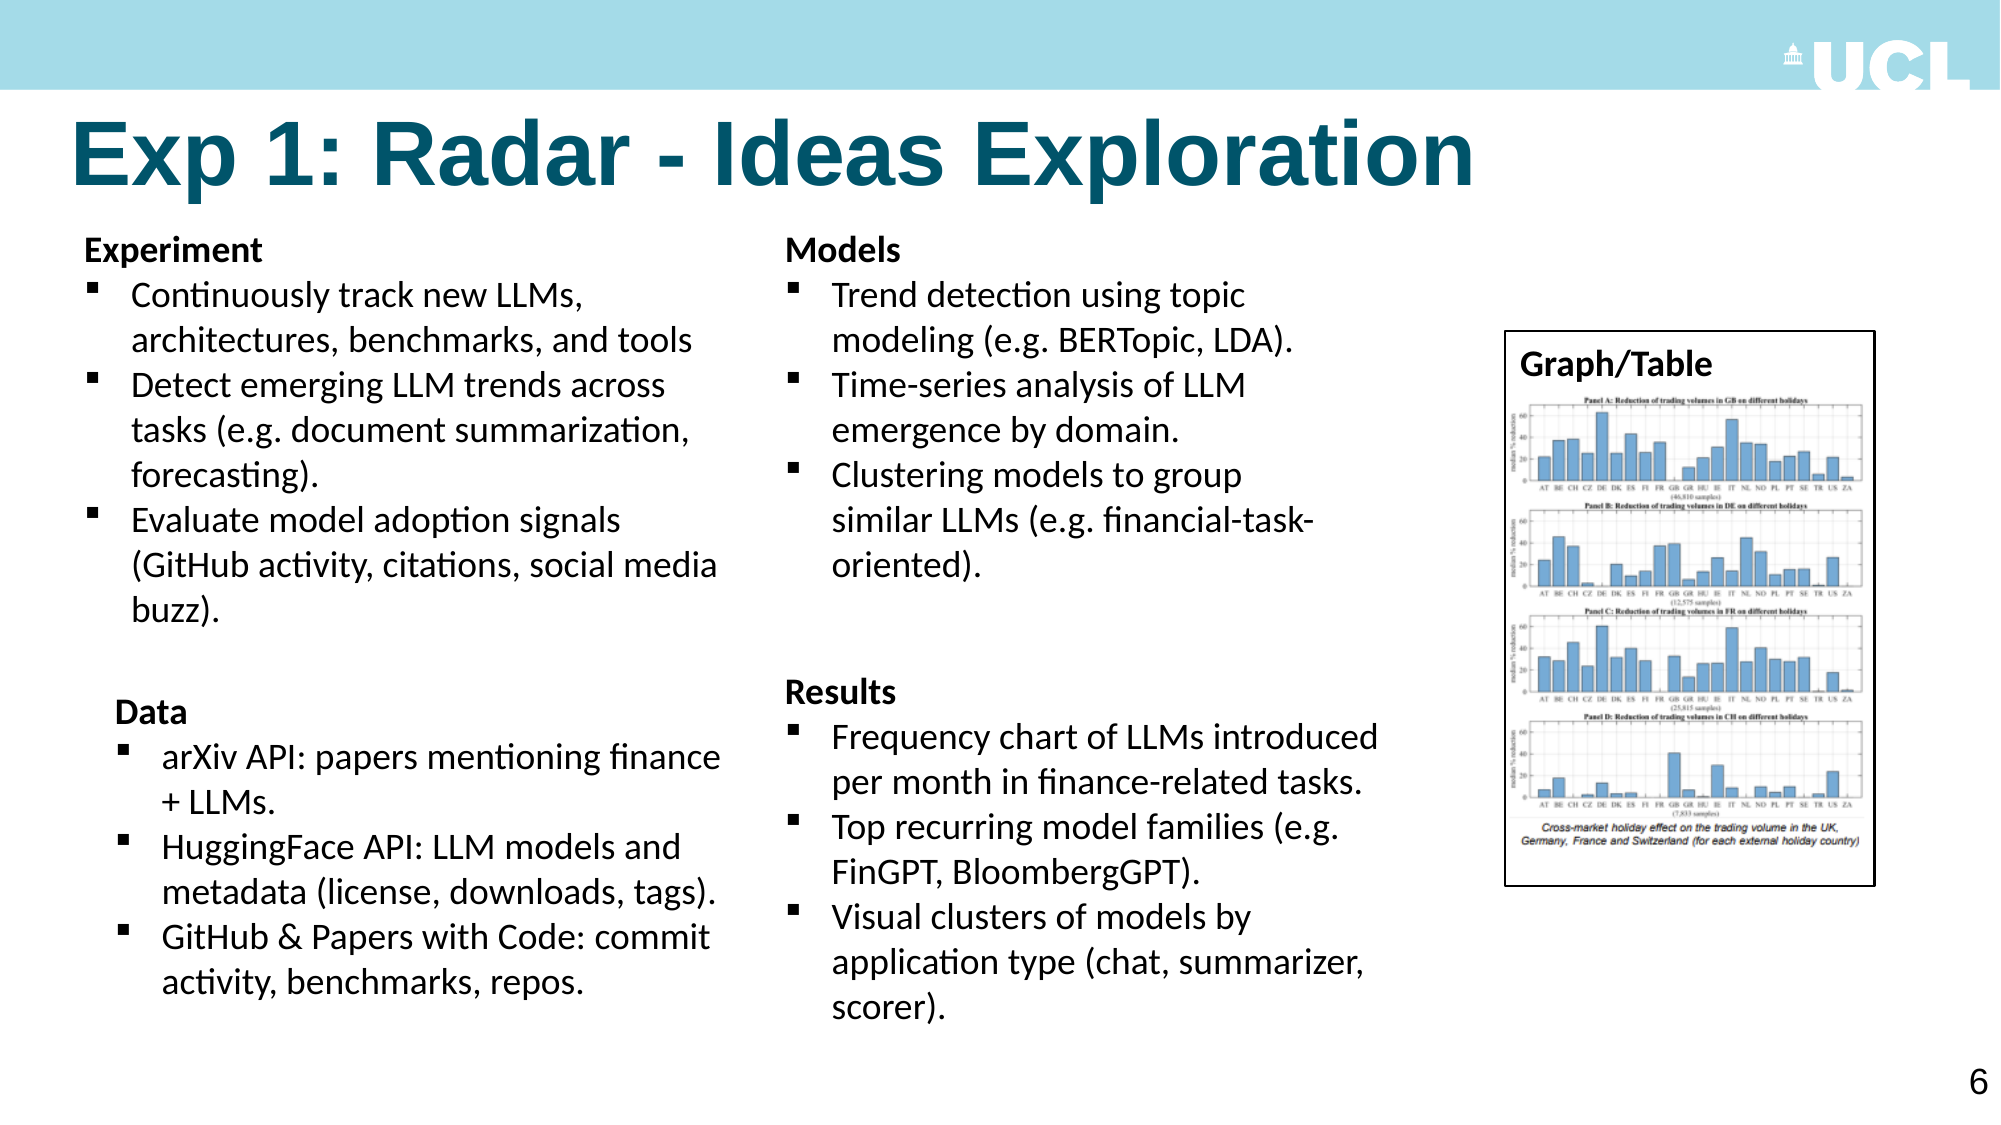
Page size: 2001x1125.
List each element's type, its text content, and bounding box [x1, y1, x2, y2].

text_box 6 [1896, 1010, 2000, 1107]
text_box Results Frequency chart of LLMs introduced per month in finance-related tasks. Top recurring model families (e.g. FinGPT, BloombergGPT). Visual clusters of models by application type (chat, summarizer, scorer). [770, 659, 1419, 1035]
text_box Models Trend detection using topic modeling (e.g. BERTopic, LDA). Time-series analysis of LLM emergence by domain. Clustering models to group similar LLMs (e.g. financial-task-oriented). [770, 218, 1358, 593]
text_box Data arXiv API: papers mentioning finance + LLMs. HuggingFace API: LLM models and metadata (license, downloads, tags). GitHub & Papers with Code: commit activity, benchmarks, repos. [99, 679, 749, 1010]
picture [1509, 394, 1871, 850]
picture [0, 0, 2000, 90]
title Exp 1: Radar - Ideas Exploration [21, 90, 1822, 838]
text_box Experiment Continuously track new LLMs, architectures, benchmarks, and tools Detect emerging LLM trends across tasks (e.g. document summarization, forecasting). Evaluate model adoption signals (GitHub activity, citations, social media buzz). [69, 218, 749, 638]
text_box Graph/Table [1505, 331, 1875, 886]
